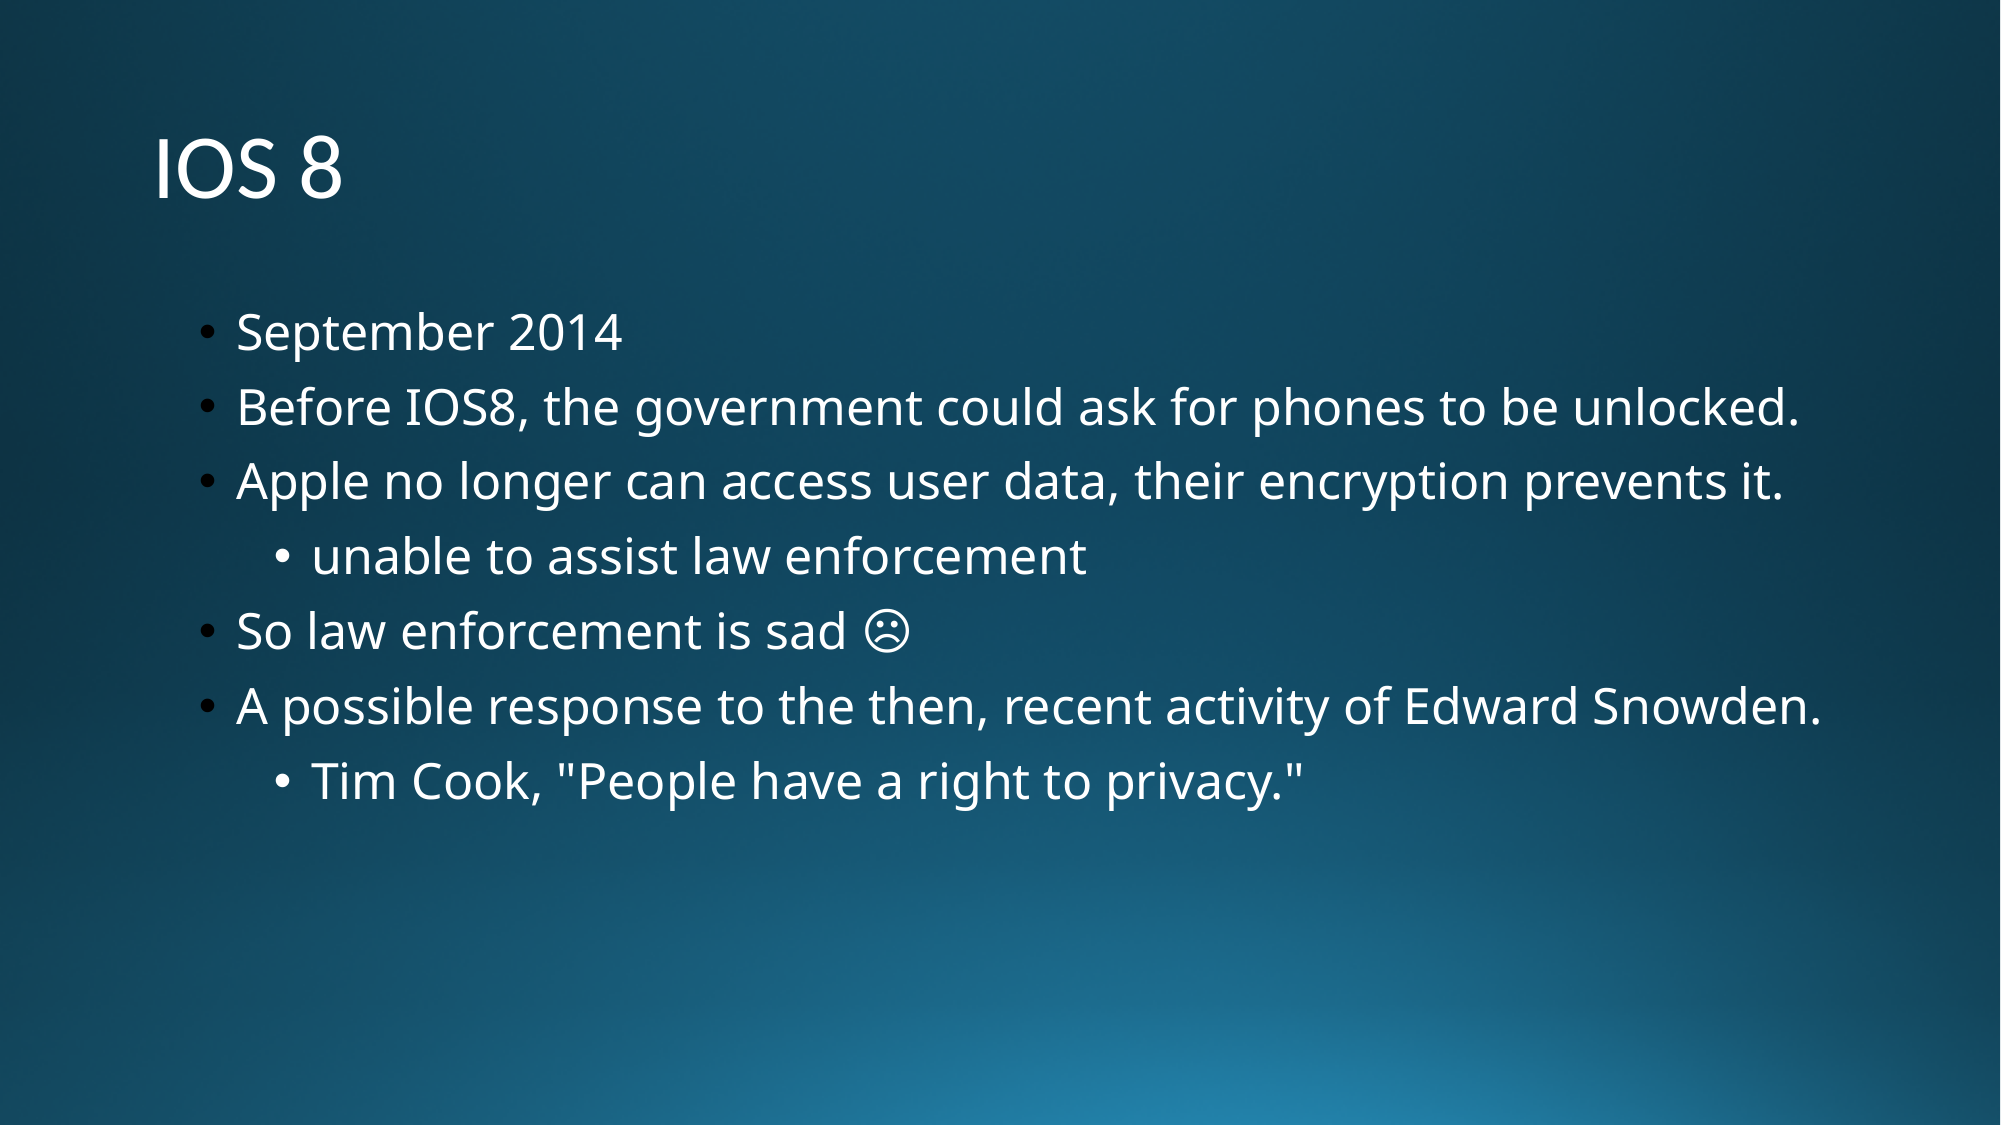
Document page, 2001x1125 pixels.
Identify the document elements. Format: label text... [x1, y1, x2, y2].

title IOS 8 [137, 59, 1863, 278]
picture [0, 0, 2001, 1125]
list September 2014 Before IOS8, the government could ask for phones to be unlocked. Apple no longer can access user data, their encryption prevents it. unable to assist law enforcement So law enforcement is sad ☹ A possible response to the then, recent activity of Edward Snowden. Tim Cook, "People have a right to privacy." [183, 299, 1863, 1014]
